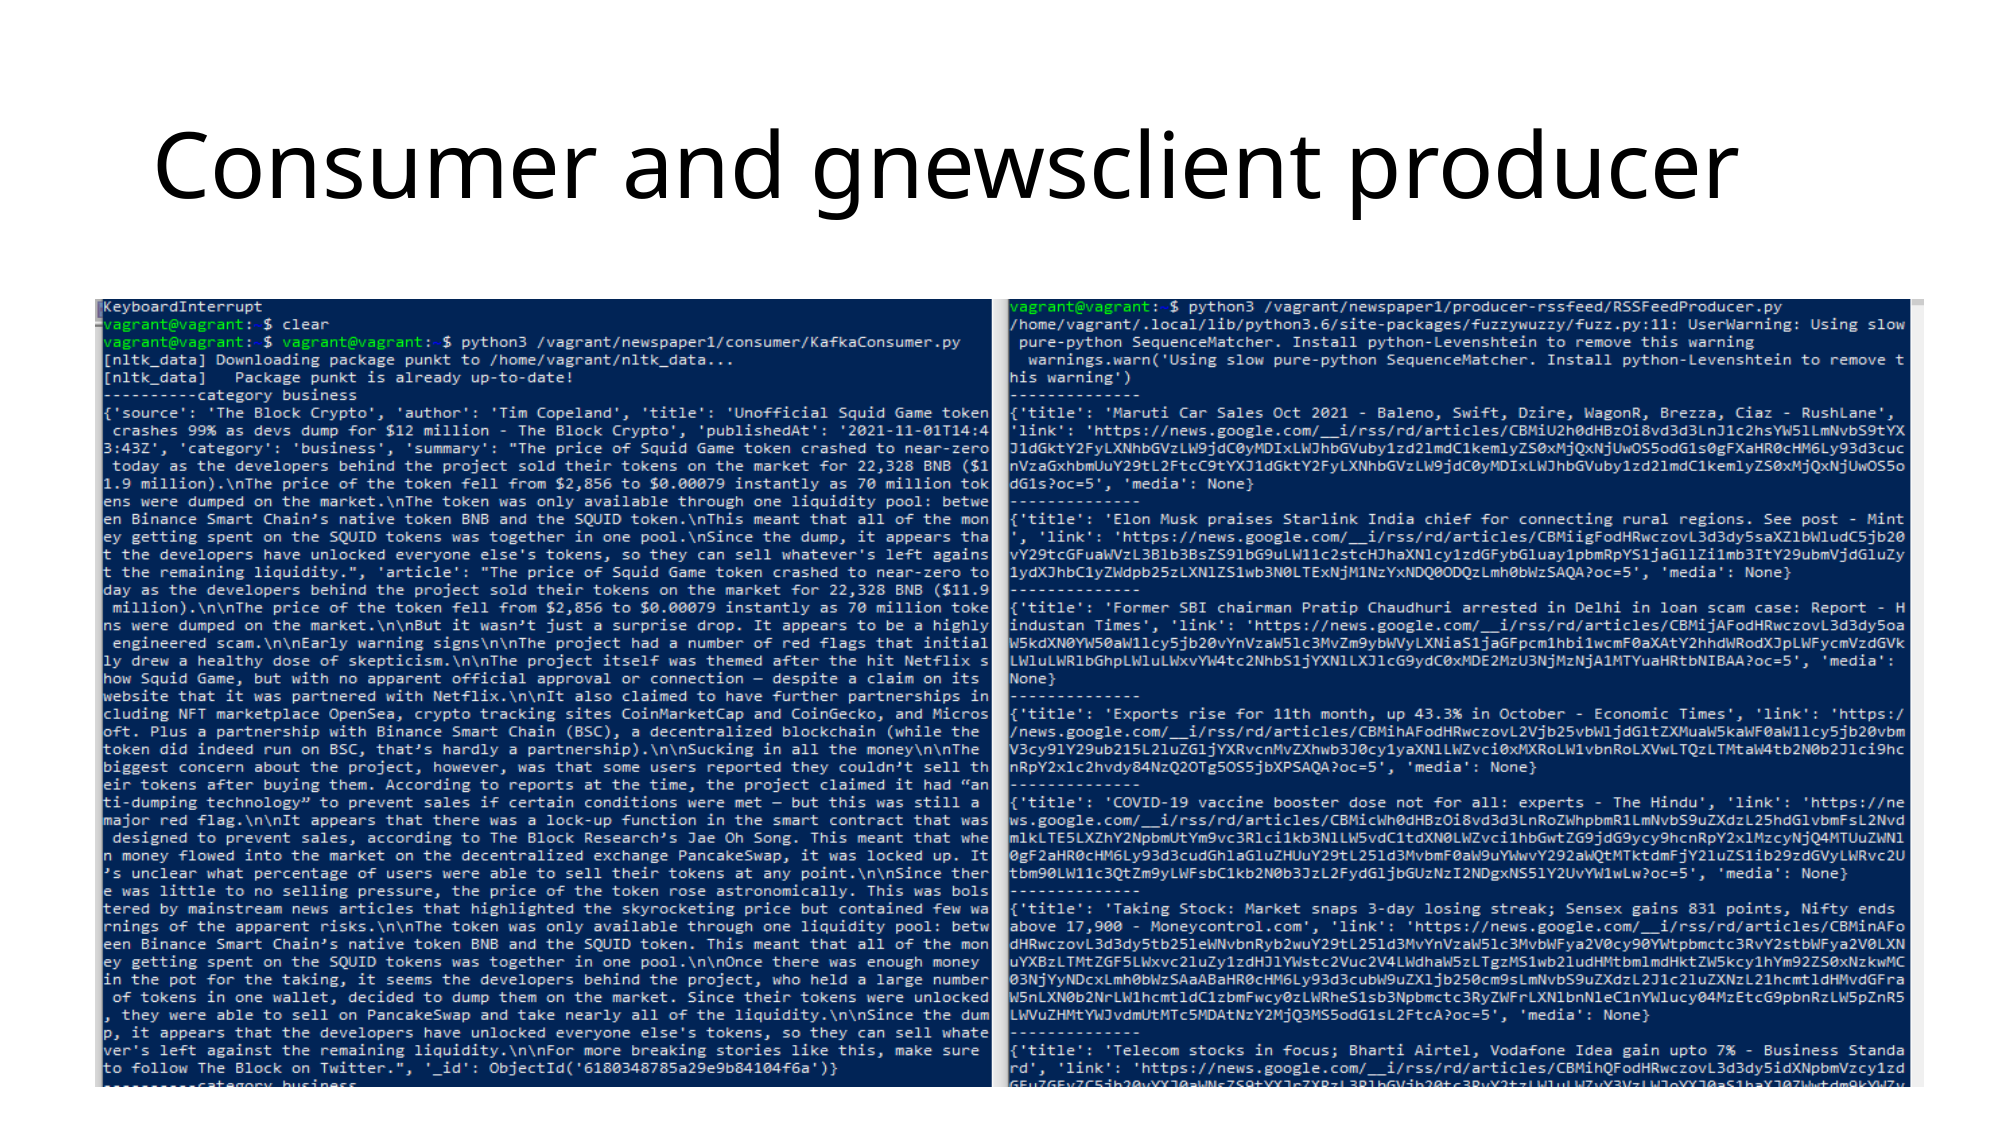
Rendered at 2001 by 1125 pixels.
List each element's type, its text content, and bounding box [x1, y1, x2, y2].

title Consumer and gnewsclient producer [137, 59, 1863, 278]
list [95, 299, 1924, 1087]
